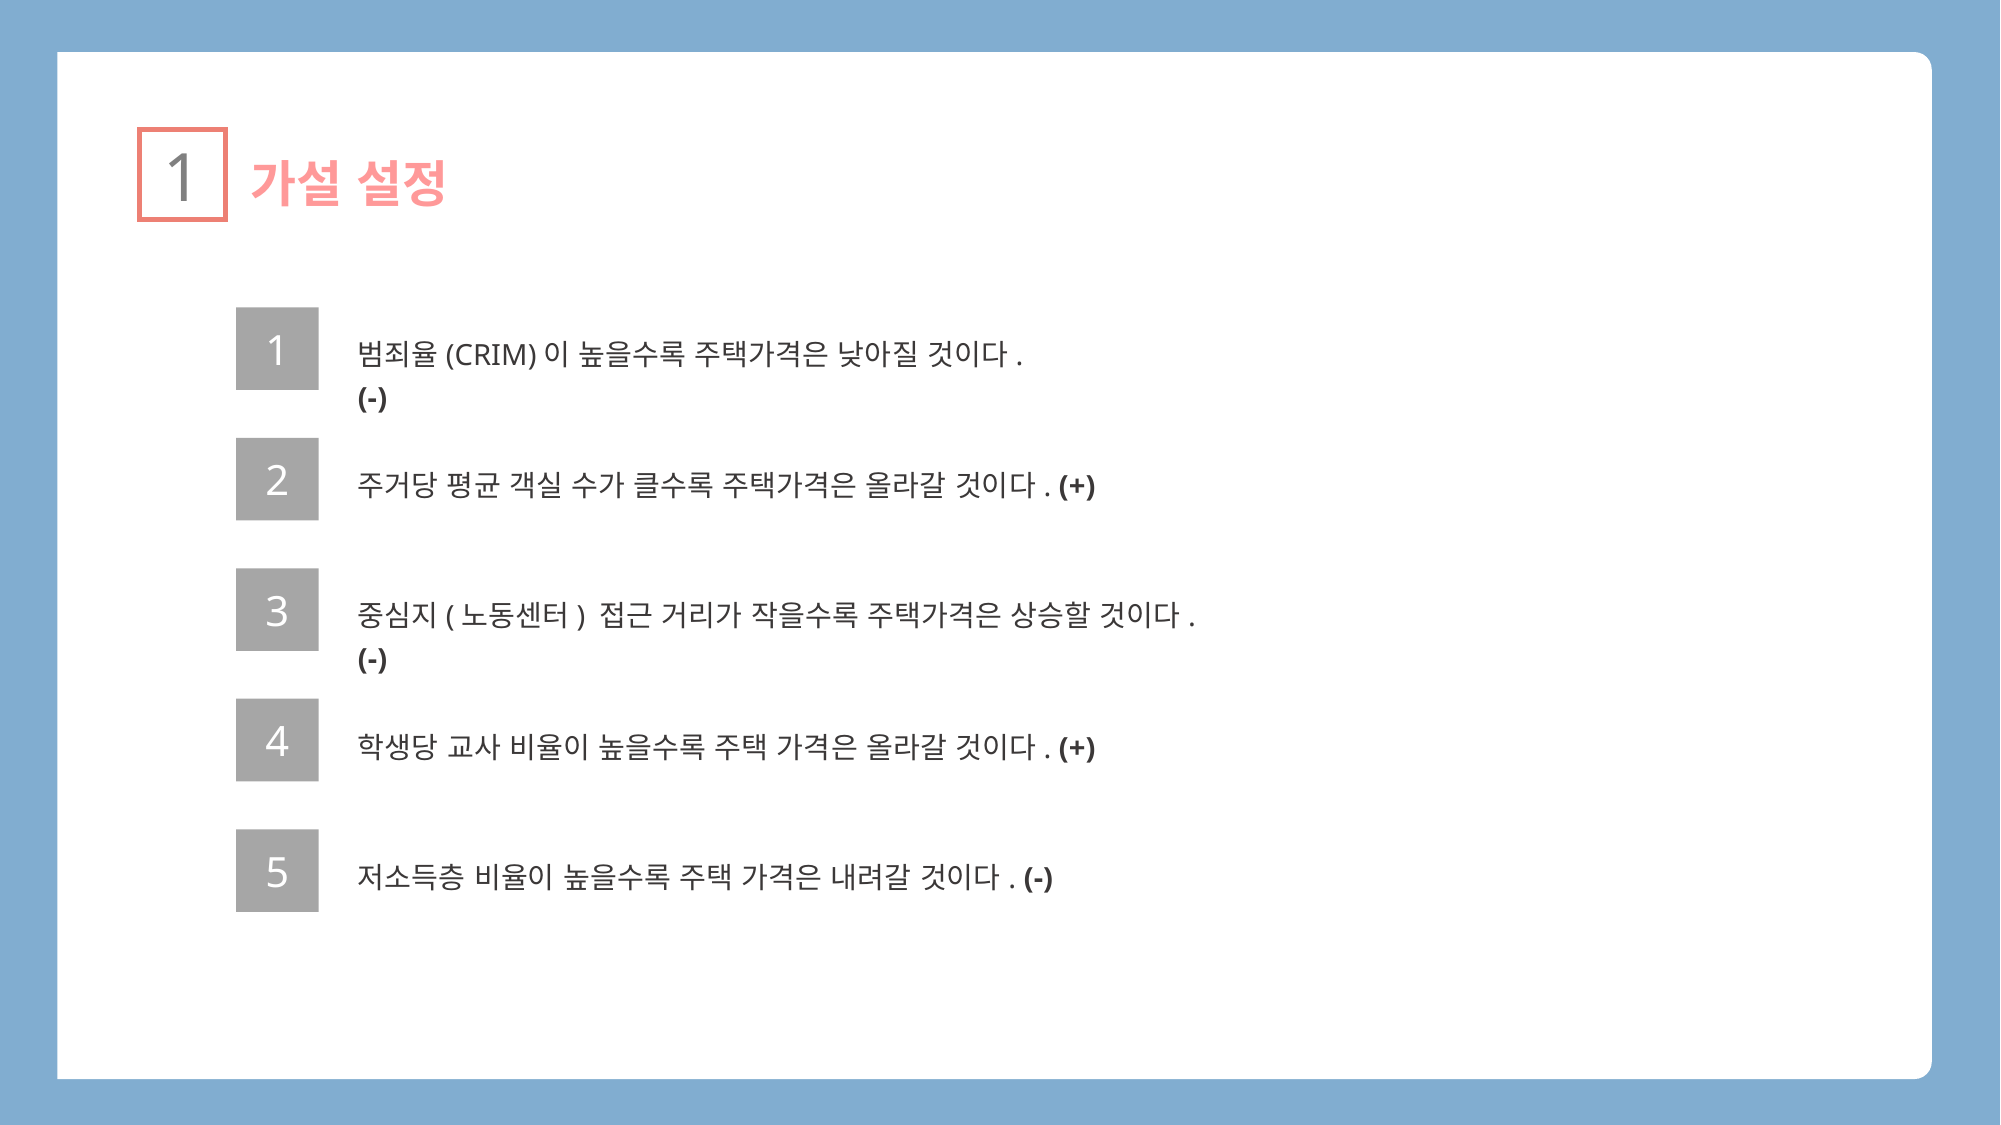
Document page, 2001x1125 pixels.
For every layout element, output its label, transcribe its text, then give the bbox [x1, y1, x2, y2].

text_box 저소득층 비율이 높을수록 주택 가격은 내려갈 것이다. (-) [343, 843, 1158, 903]
text_box 1 [235, 306, 320, 391]
text_box 가설 설정 [236, 115, 1764, 221]
text_box 4 [235, 698, 320, 782]
text_box 5 [235, 828, 320, 913]
text_box 2 [235, 437, 320, 521]
text_box 범죄율(CRIM)이 높을수록 주택가격은 낮아질 것이다. (-) [343, 319, 1069, 423]
text_box [56, 50, 1933, 1081]
text_box 3 [235, 567, 320, 652]
text_box 중심지(노동센터) 접근 거리가 작을수록 주택가격은 상승할 것이다. (-) [343, 580, 1246, 683]
text_box 1 [138, 128, 227, 220]
text_box 주거당 평균 객실 수가 클수록 주택가격은 올라갈 것이다. (+) [343, 451, 1213, 510]
text_box 학생당 교사 비율이 높을수록 주택 가격은 올라갈 것이다. (+) [343, 712, 1118, 772]
